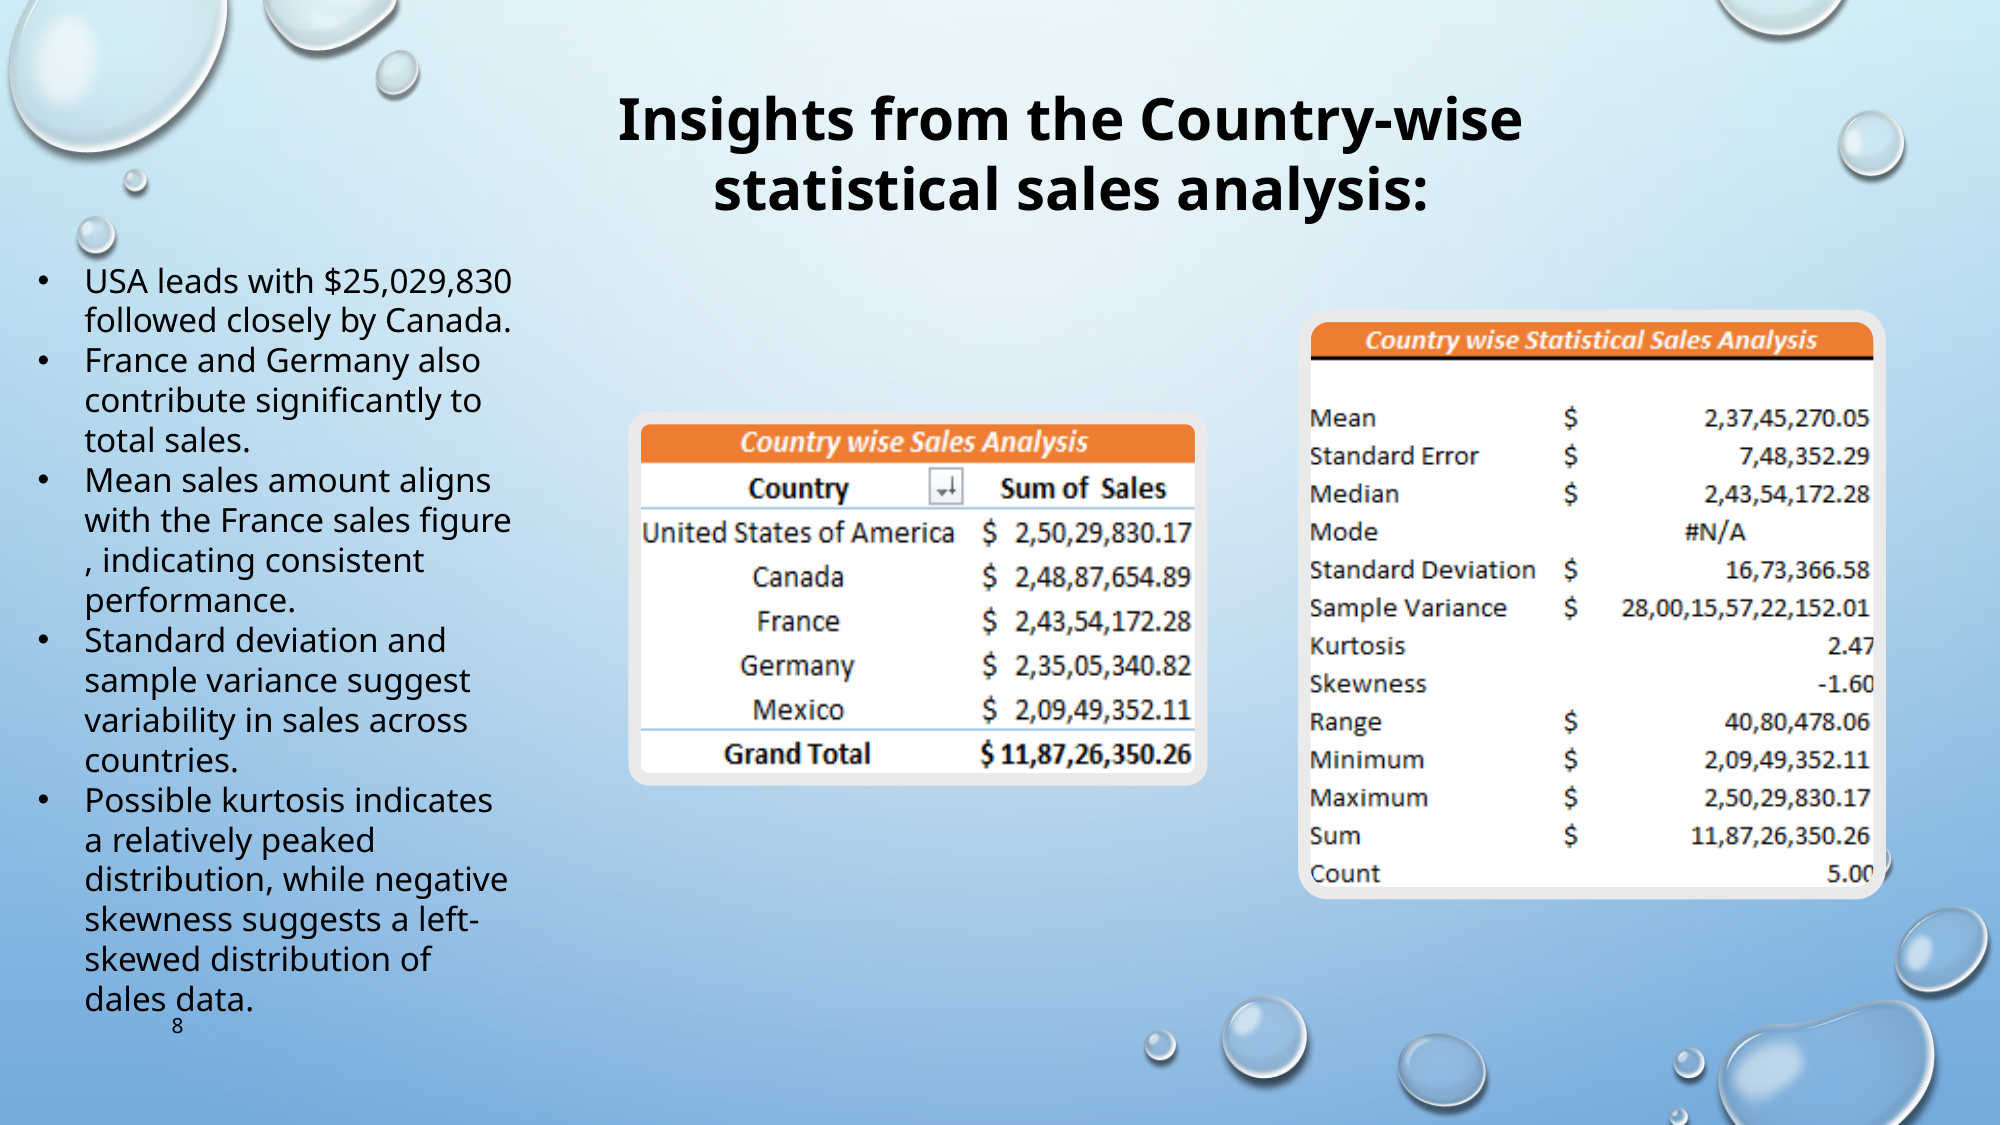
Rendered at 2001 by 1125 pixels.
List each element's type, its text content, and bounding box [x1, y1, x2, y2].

text_box Insights from the Country-wise statistical sales analysis: [529, 74, 1614, 275]
footer 8 [156, 995, 1252, 1055]
picture [0, 0, 2000, 1125]
text_box USA leads with $25,029,830 followed closely by Canada. France and Germany also contribute significantly to total sales. Mean sales amount aligns with the France sales figure , indicating consistent performance. Standard deviation and sample variance suggest variability in sales across countries. Possible kurtosis indicates a relatively peaked distribution, while negative skewness suggests a left-skewed distribution of dales data. [22, 202, 532, 1026]
